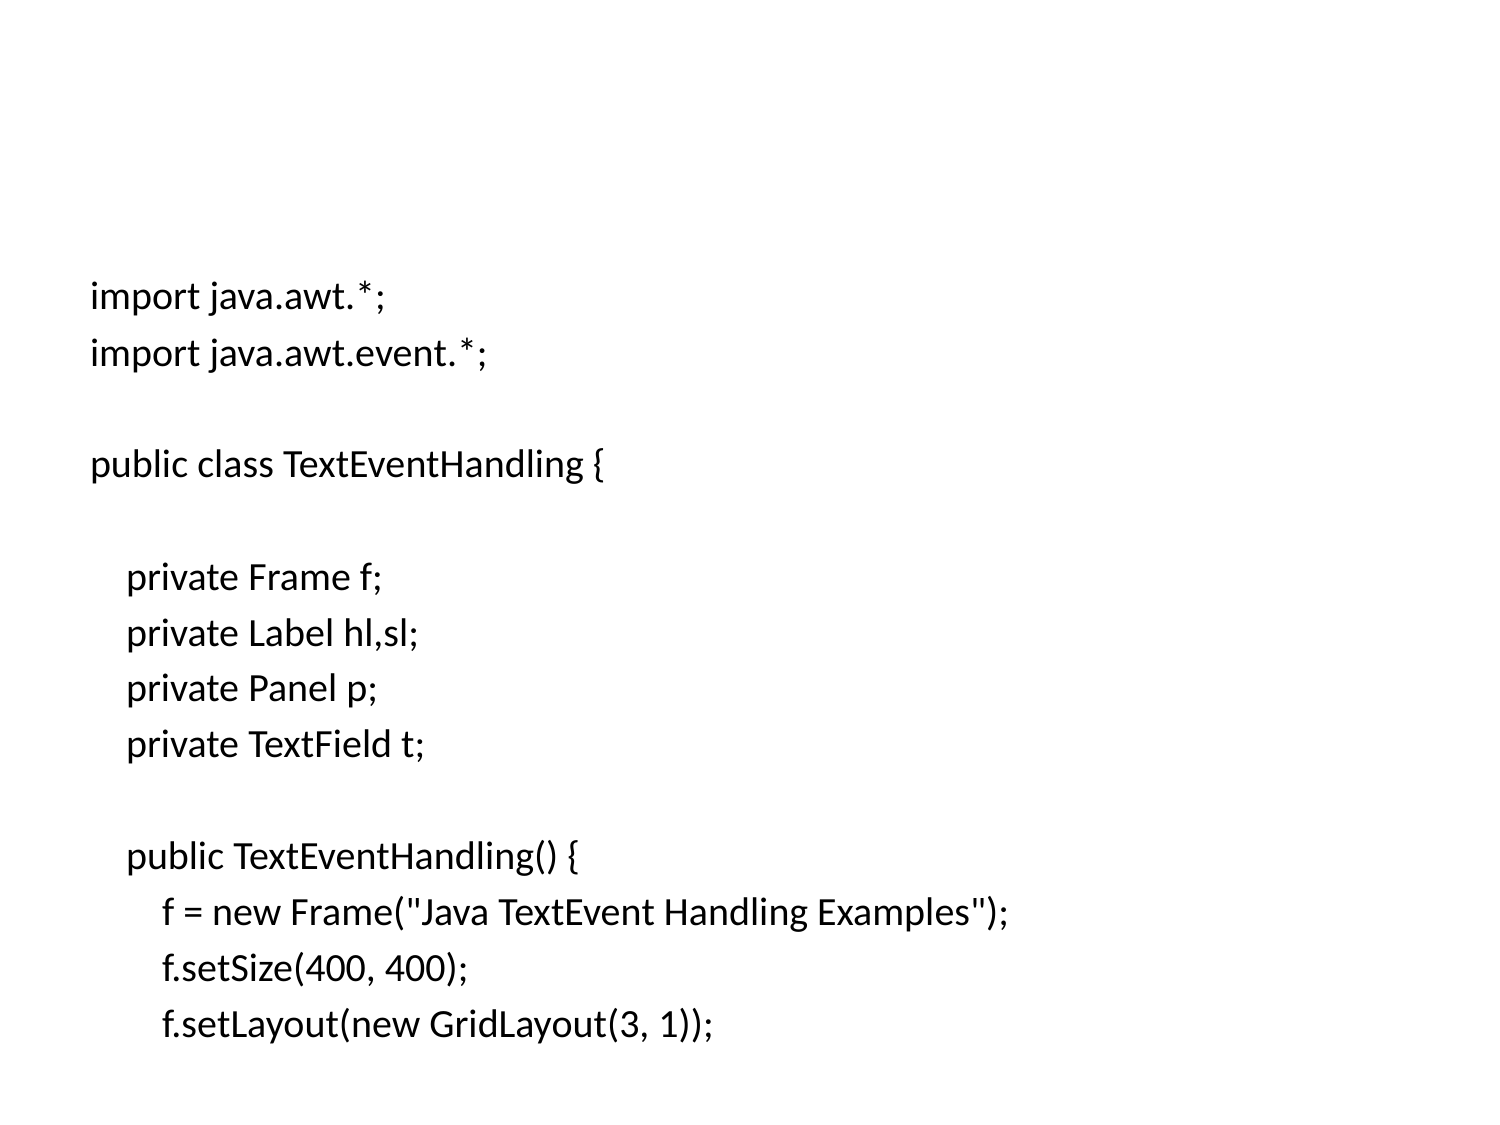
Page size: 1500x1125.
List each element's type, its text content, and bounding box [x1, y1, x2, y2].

list import java.awt.*; import java.awt.event.*; public class TextEventHandling { private Frame f; private Label hl,sl; private Panel p; private TextField t; public TextEventHandling() { f = new Frame("Java TextEvent Handling Examples"); f.setSize(400, 400); f.setLayout(new GridLayout(3, 1)); [75, 262, 1425, 1063]
